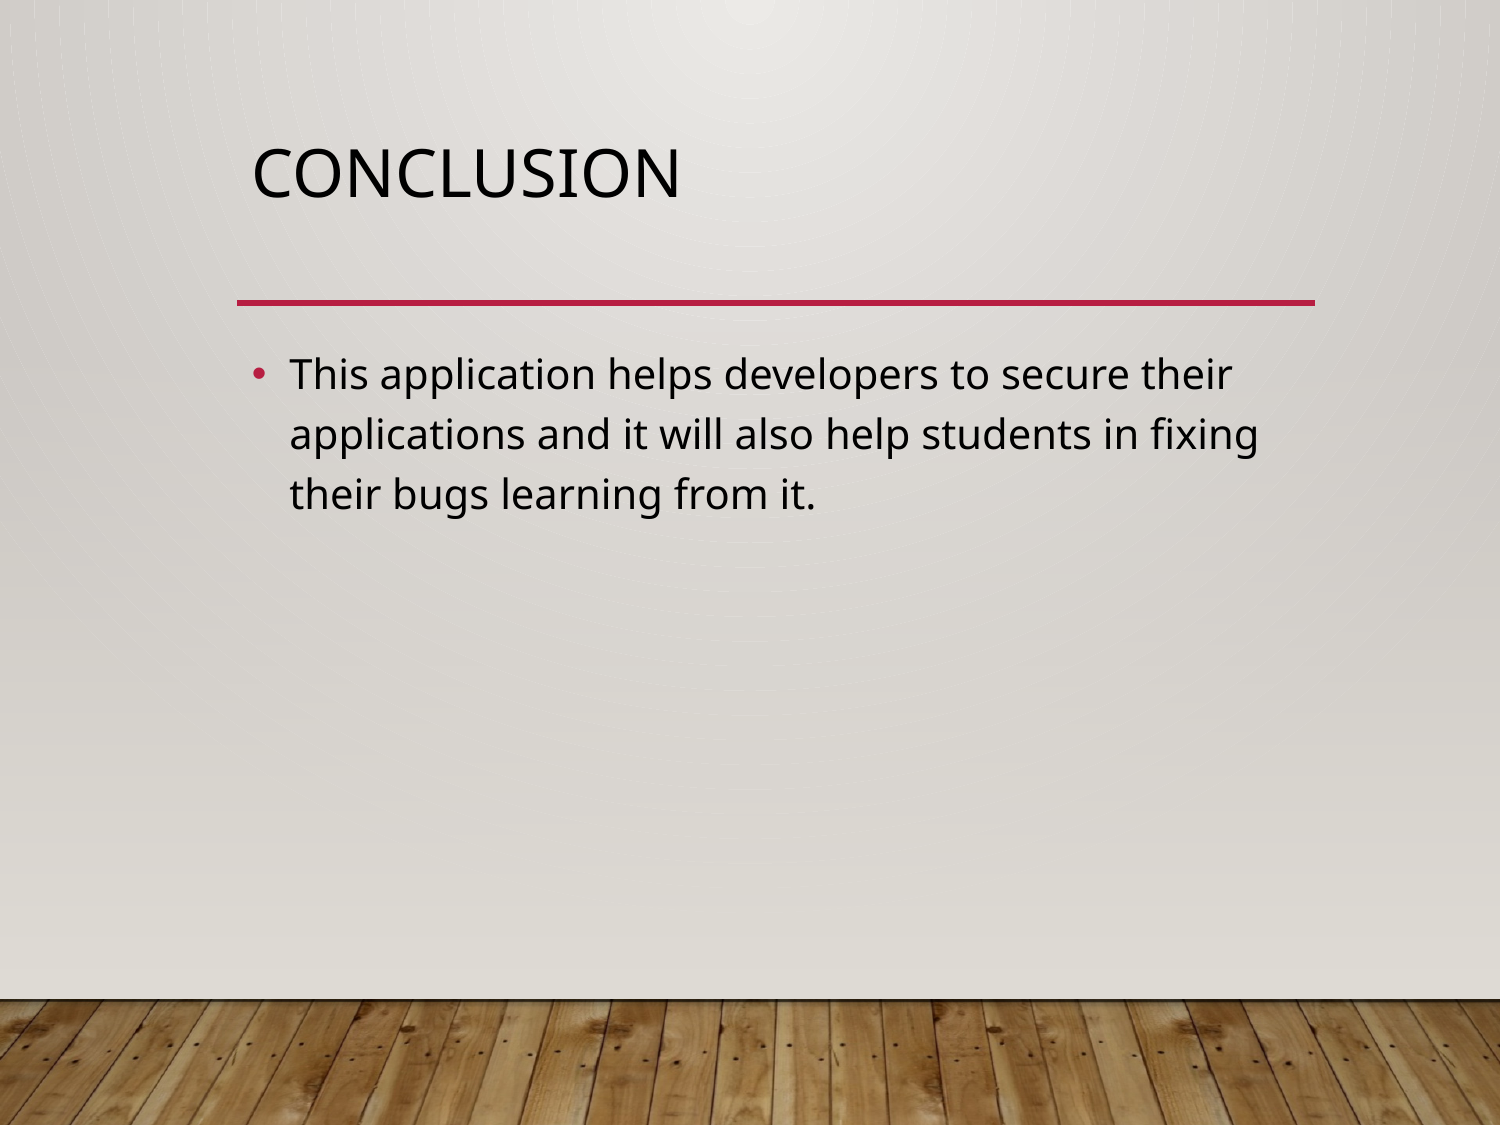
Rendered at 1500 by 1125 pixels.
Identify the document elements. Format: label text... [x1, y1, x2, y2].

title CONCLUSION [236, 131, 1315, 305]
picture [0, 999, 1500, 1125]
list This application helps developers to secure their applications and it will also help students in fixing their bugs learning from it. [236, 330, 1315, 897]
